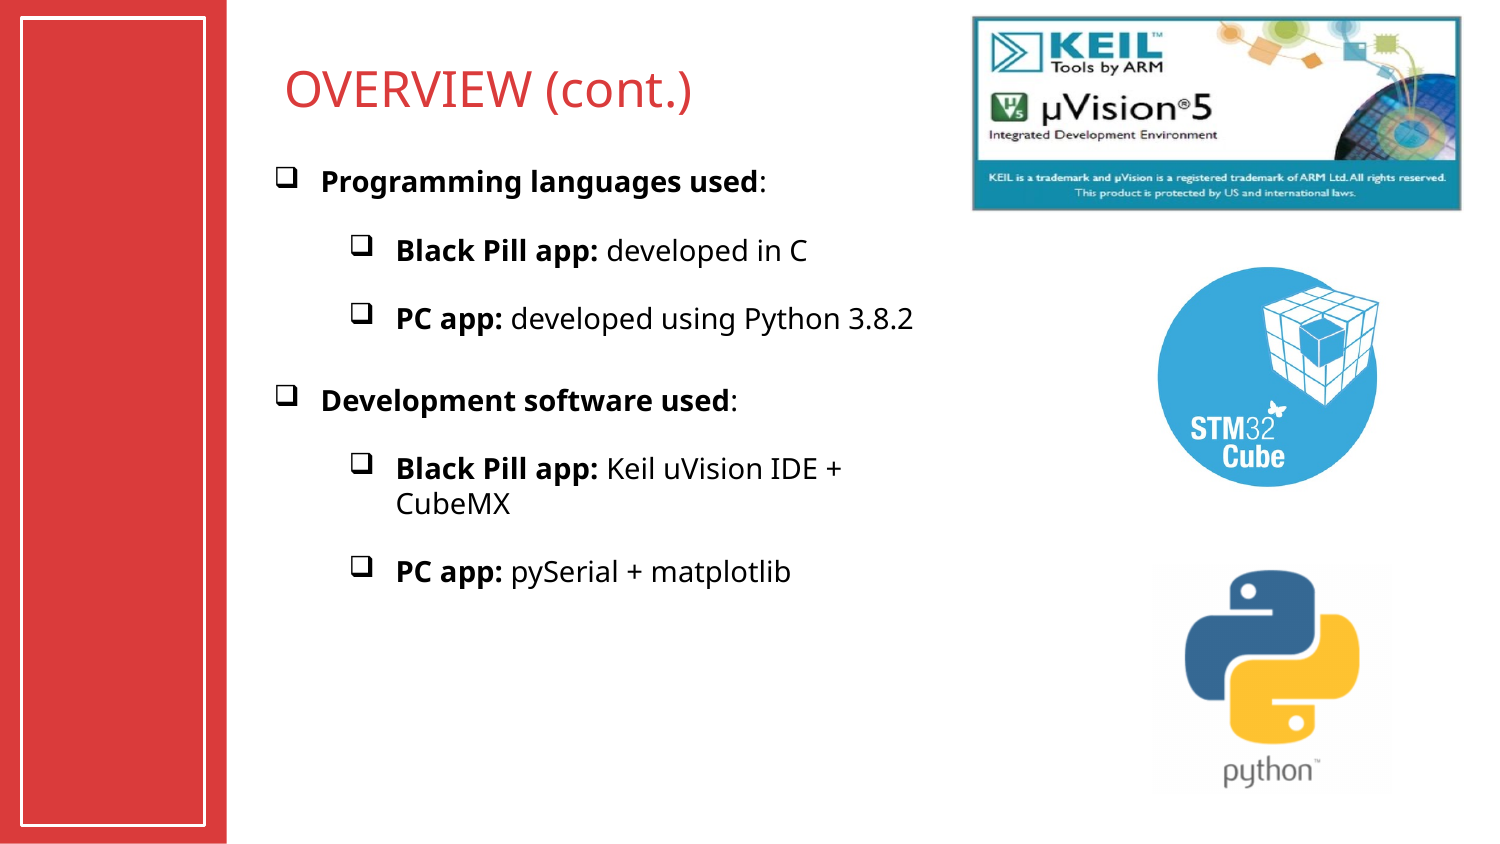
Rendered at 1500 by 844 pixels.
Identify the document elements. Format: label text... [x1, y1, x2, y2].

list Development software used: Black Pill app: Keil uVision IDE + CubeMX PC app: pySerial + matplotlib [258, 367, 934, 565]
picture [1132, 257, 1412, 502]
title OVERVIEW (cont.) [269, 40, 730, 133]
picture [1152, 564, 1392, 794]
picture [970, 13, 1465, 213]
text_box Programming languages used: Black Pill app: developed in C PC app: developed using Python 3.8.2 [258, 148, 934, 367]
